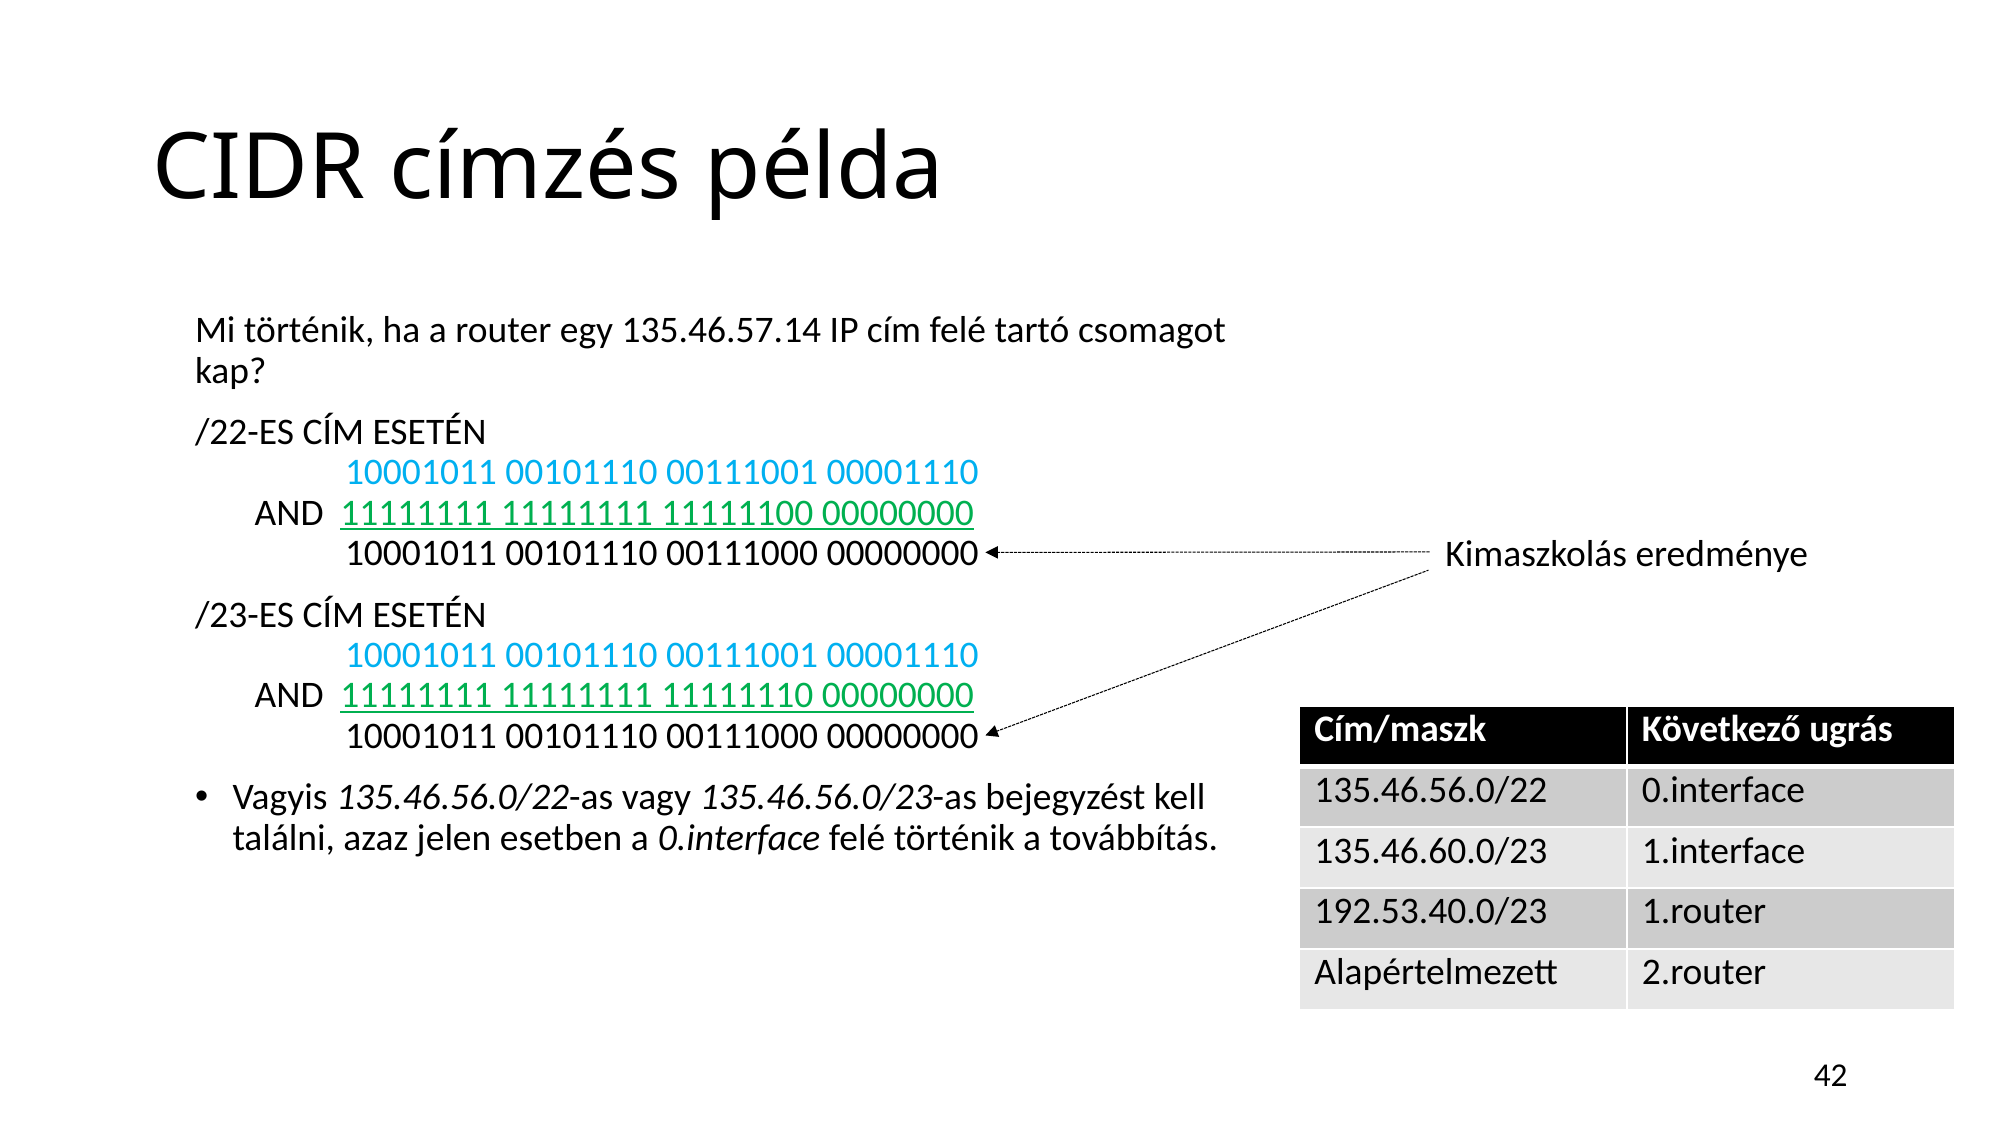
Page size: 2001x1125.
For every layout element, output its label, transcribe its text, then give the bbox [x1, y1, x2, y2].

table_cell Alapértelmezett [1300, 950, 1626, 1009]
table_cell 135.46.56.0/22 [1300, 769, 1626, 826]
text_box Kimaszkolás eredménye [1430, 522, 1824, 582]
list Mi történik, ha a router egy 135.46.57.14 IP cím felé tartó csomagot kap? /22-es cím esetén 10001011 00101110 00111001 00001110 AND 11111111 11111111 11111100 00000000 10001011 00101110 00111000 00000000 /23-es cím esetén 10001011 00101110 00111001 00001110 AND 11111111 11111111 11111110 00000000 10001011 00101110 00111000 00000000 Vagyis 135.46.56.0/22-as vagy 135.46.56.0/23-as bejegyzést kell találni, azaz jelen esetben a 0.interface felé történik a továbbítás. [180, 302, 1281, 1044]
table_header Következő ugrás [1628, 707, 1954, 764]
table_cell interface [1628, 828, 1954, 887]
title CIDR címzés példa [137, 59, 1863, 278]
table_cell 192.53.40.0/23 [1300, 889, 1626, 948]
slide_number 42 [1412, 1042, 1863, 1103]
table_cell 135.46.60.0/23 [1300, 828, 1626, 887]
table_header Cím/maszk [1300, 707, 1626, 764]
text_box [985, 570, 1429, 736]
table_cell 0.interface [1628, 769, 1954, 826]
table_cell 2.router [1628, 950, 1954, 1009]
table_cell 1.router [1628, 889, 1954, 948]
